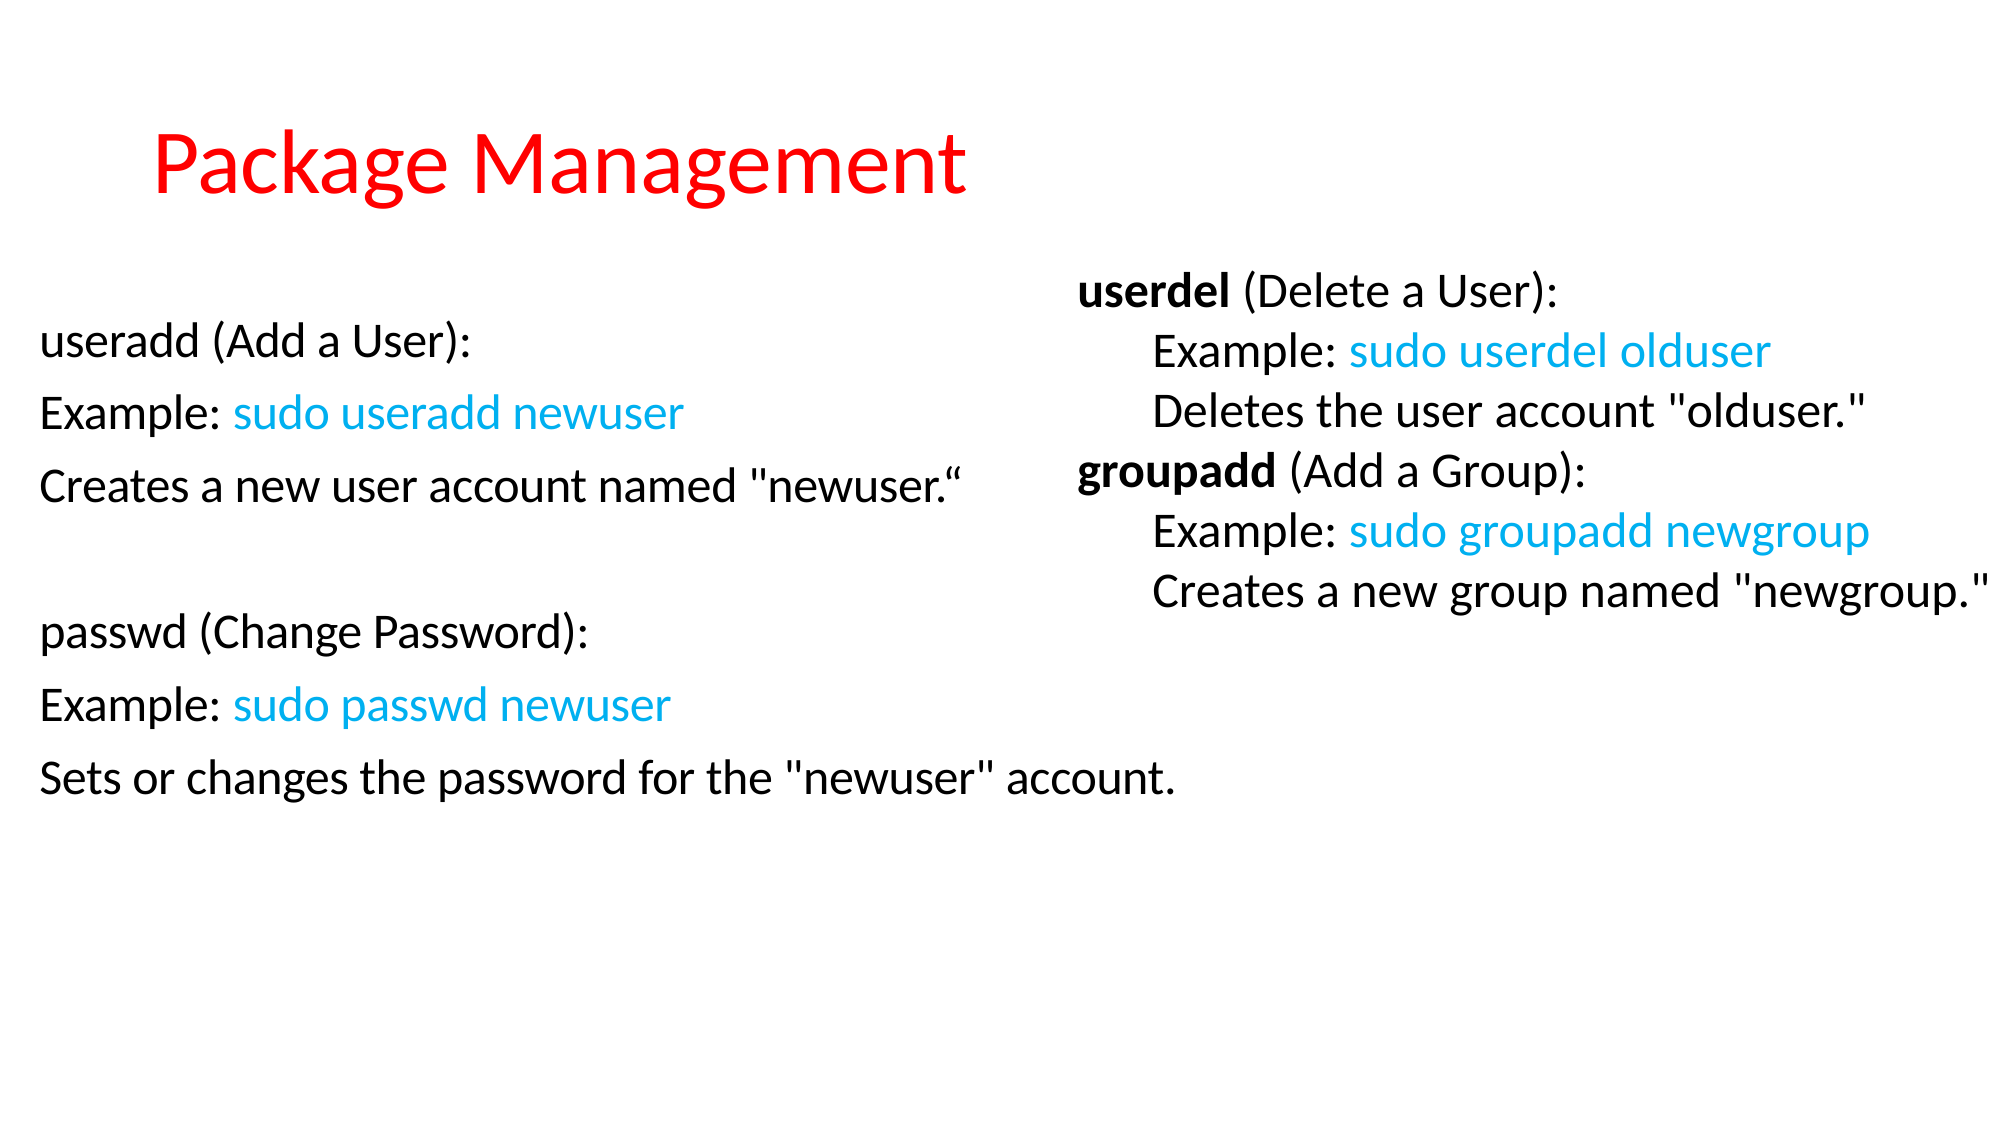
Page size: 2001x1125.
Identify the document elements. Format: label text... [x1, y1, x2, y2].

text_box useradd (Add a User): Example: sudo useradd newuser Creates a new user account named "newuser.“ passwd (Change Password): Example: sudo passwd newuser Sets or changes the password for the "newuser" account. [37, 294, 1703, 878]
title Package Management [150, 100, 1675, 291]
text_box userdel (Delete a User): Example: sudo userdel olduser Deletes the user account "olduser." groupadd (Add a Group): Example: sudo groupadd newgroup Creates a new group named "newgroup." [1062, 249, 2000, 625]
